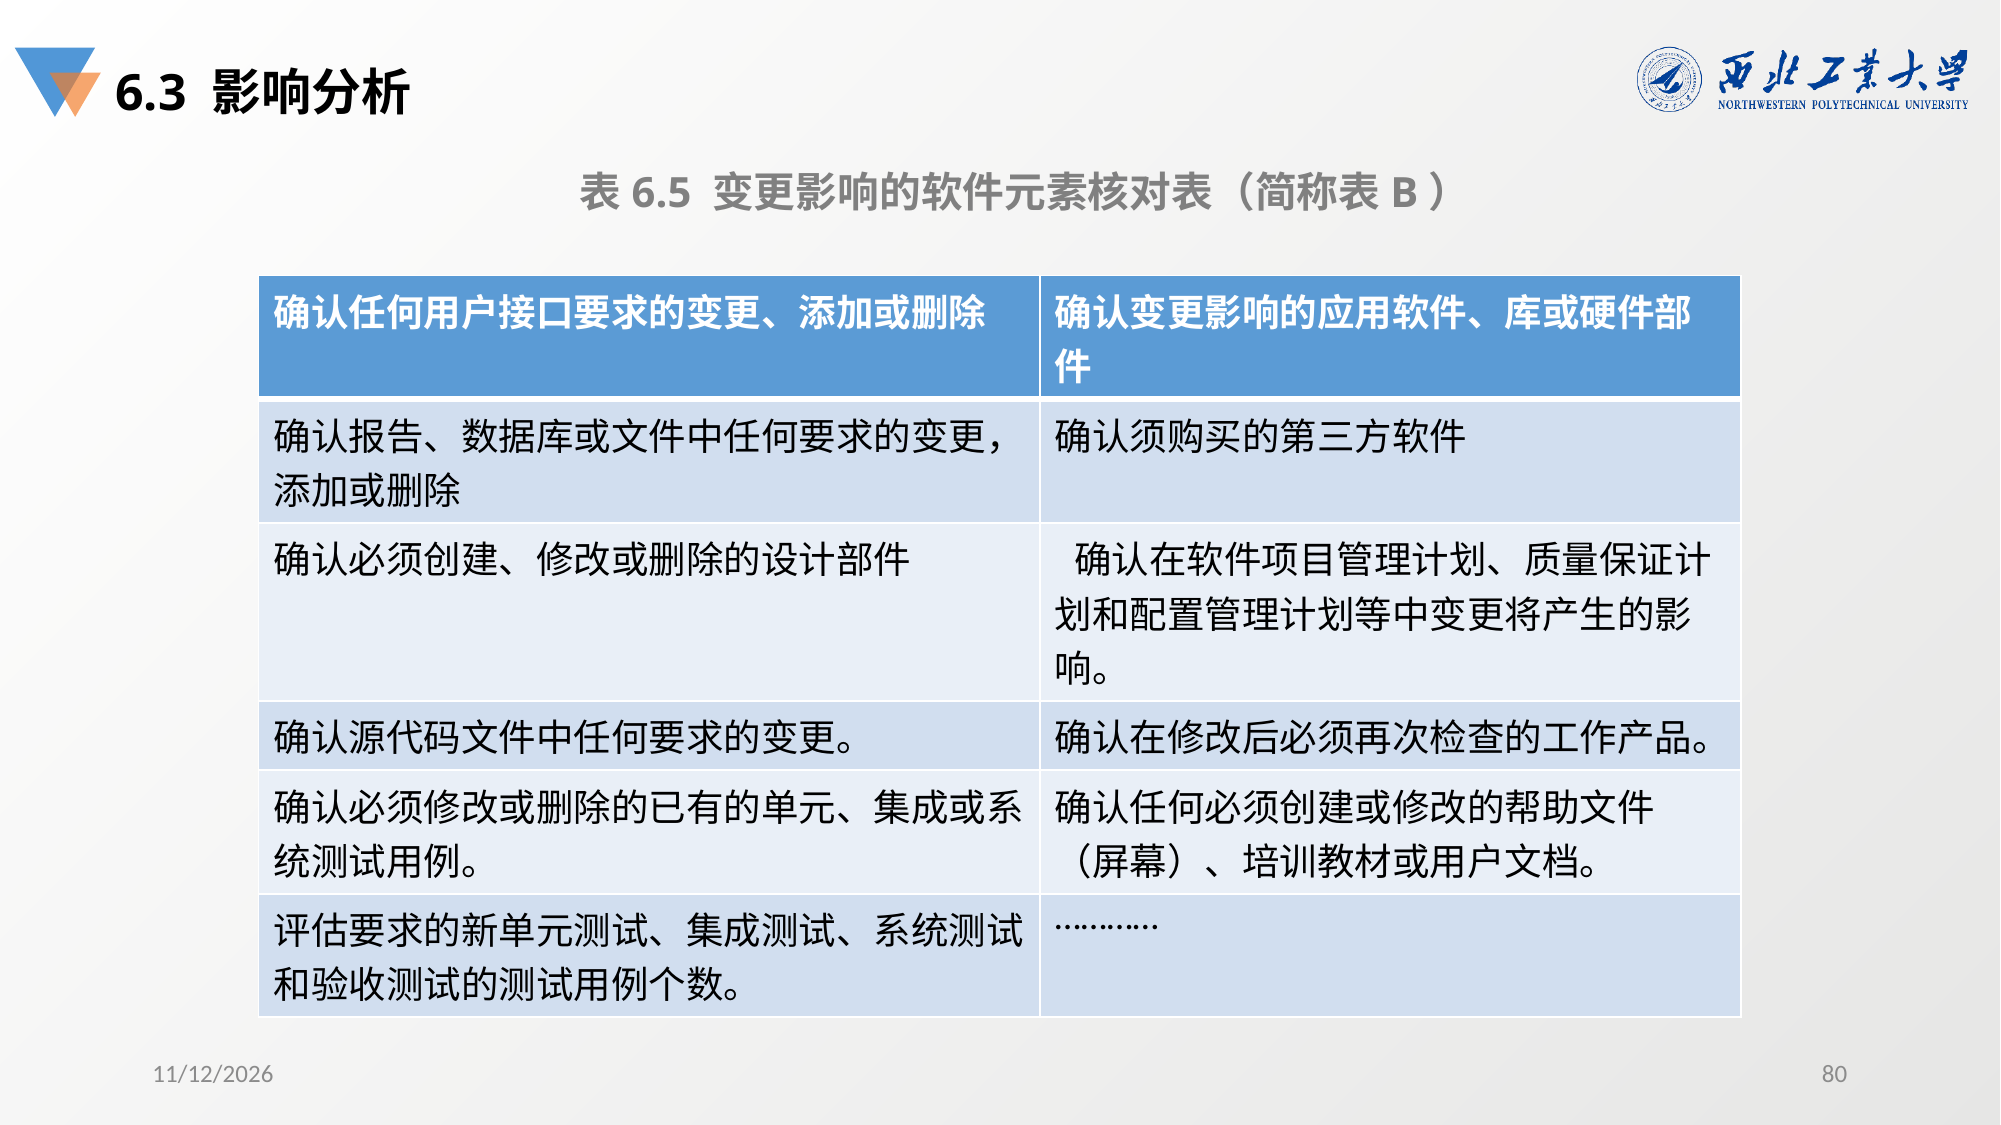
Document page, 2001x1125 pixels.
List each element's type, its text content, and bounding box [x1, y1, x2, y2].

table_cell 确认在软件项目管理计划、质量保证计划和配置管理计划等中变更将产生的影响。 [1041, 524, 1740, 700]
table_cell 确认在修改后必须再次检查的工作产品。 [1041, 702, 1740, 769]
table_header 确认变更影响的应用软件、库或硬件部件 [1041, 276, 1740, 396]
text_box 表6.5 变更影响的软件元素核对表（简称表B） [283, 158, 1767, 224]
table_cell 确认须购买的第三方软件 [1041, 402, 1740, 522]
table_cell 确认必须创建、修改或删除的设计部件 [259, 524, 1039, 700]
table_cell 确认报告、数据库或文件中任何要求的变更，添加或删除 [259, 402, 1039, 522]
table_cell 确认必须修改或删除的已有的单元、集成或系统测试用例。 [259, 771, 1039, 893]
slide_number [137, 1042, 588, 1103]
table_cell 评估要求的新单元测试、集成测试、系统测试和验收测试的测试用例个数。 [259, 895, 1039, 1016]
slide_number 80 [1412, 1042, 1863, 1103]
table_cell 确认源代码文件中任何要求的变更。 [259, 702, 1039, 769]
table_header 确认任何用户接口要求的变更、添加或删除 [259, 276, 1039, 396]
picture [1633, 38, 1970, 123]
table_cell 确认任何必须创建或修改的帮助文件（屏幕）、培训教材或用户文档。 [1041, 771, 1740, 893]
table_cell ………… [1041, 895, 1740, 1016]
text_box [14, 47, 604, 129]
